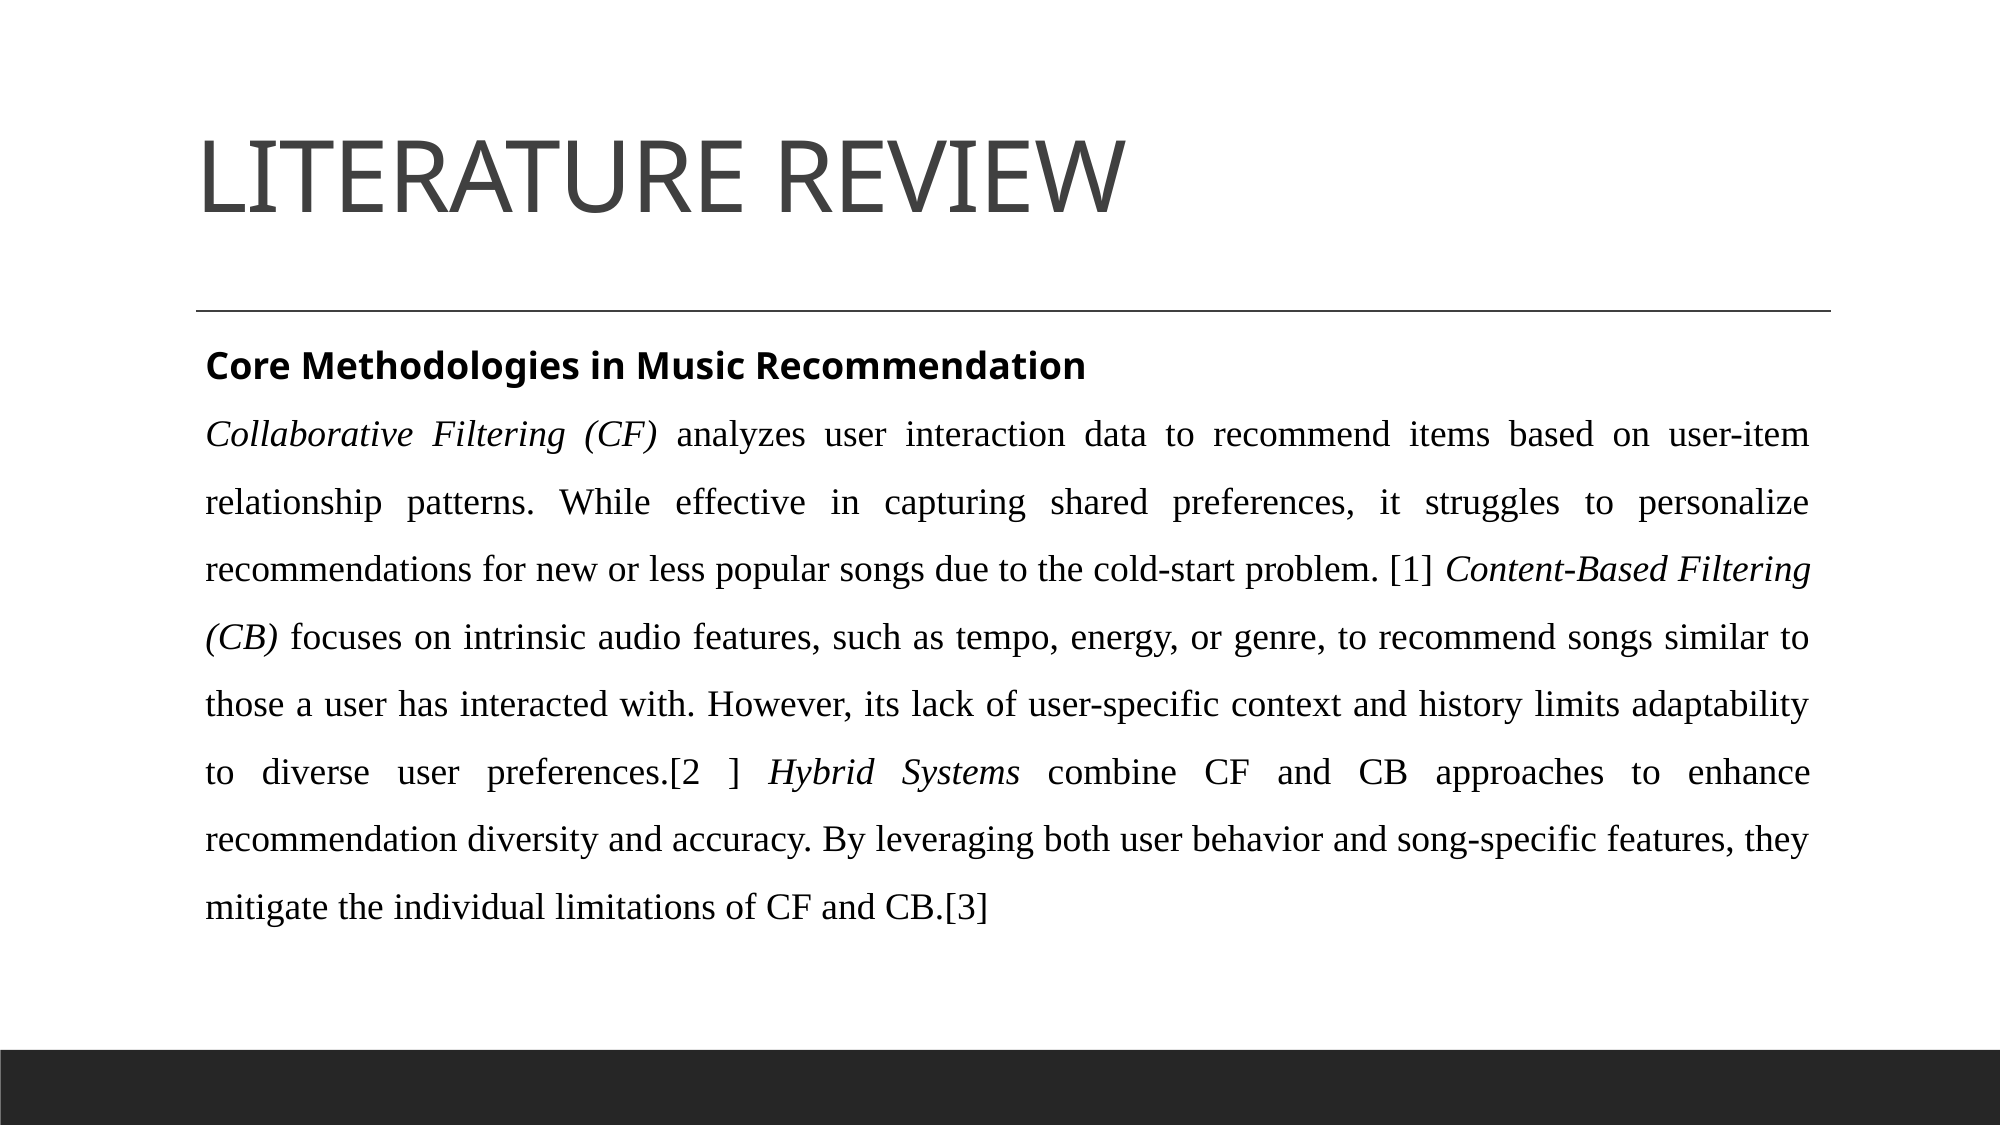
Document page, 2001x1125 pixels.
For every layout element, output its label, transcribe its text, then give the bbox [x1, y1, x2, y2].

text_box Core Methodologies in Music Recommendation Collaborative Filtering (CF) analyzes user interaction data to recommend items based on user-item relationship patterns. While effective in capturing shared preferences, it struggles to personalize recommendations for new or less popular songs due to the cold-start problem. [1] Content-Based Filtering (CB) focuses on intrinsic audio features, such as tempo, energy, or genre, to recommend songs similar to those a user has interacted with. However, its lack of user-specific context and history limits adaptability to diverse user preferences.[2 ] Hybrid Systems combine CF and CB approaches to enhance recommendation diversity and accuracy. By leveraging both user behavior and song-specific features, they mitigate the individual limitations of CF and CB.[3] [190, 311, 1827, 934]
title LITERATURE REVIEW [180, 47, 1659, 242]
